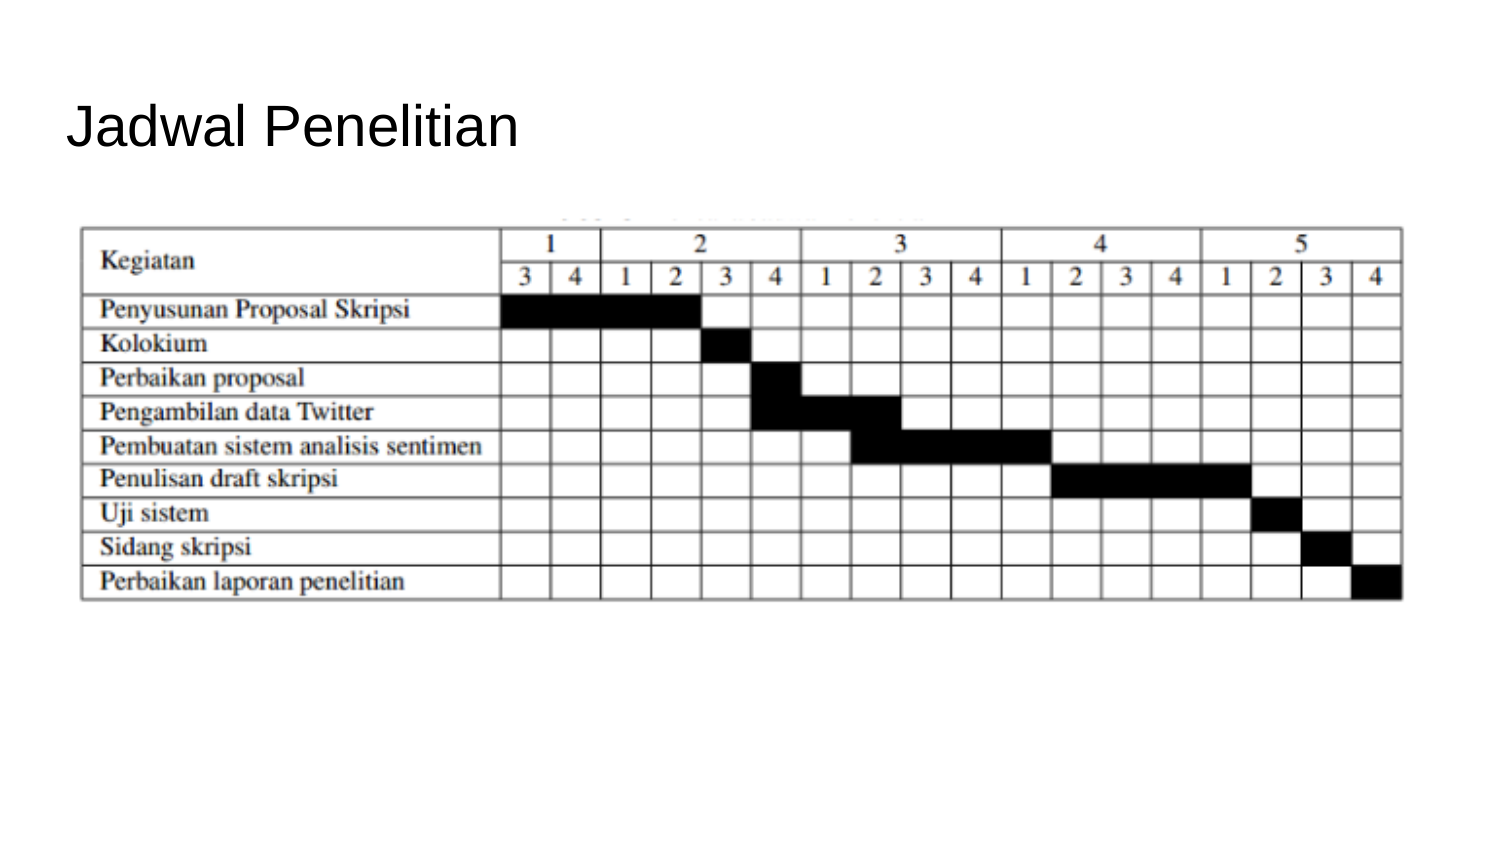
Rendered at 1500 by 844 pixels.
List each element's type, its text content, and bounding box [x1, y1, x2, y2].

title Jadwal Penelitian [51, 72, 1449, 167]
picture [50, 188, 1450, 651]
